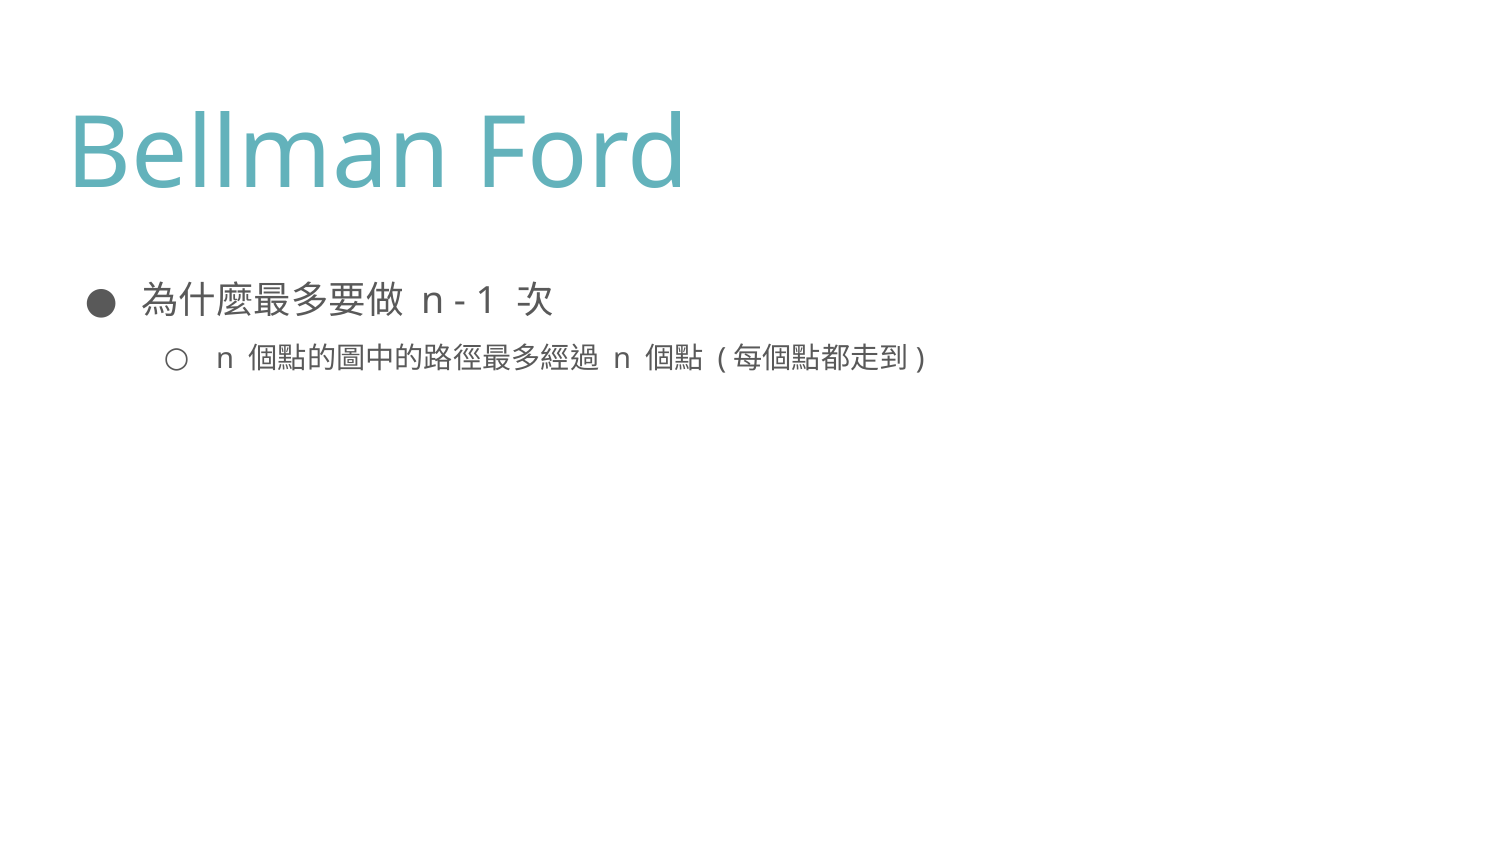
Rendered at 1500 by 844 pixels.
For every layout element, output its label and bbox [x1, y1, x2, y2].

list [51, 239, 1449, 750]
title [51, 72, 1449, 221]
